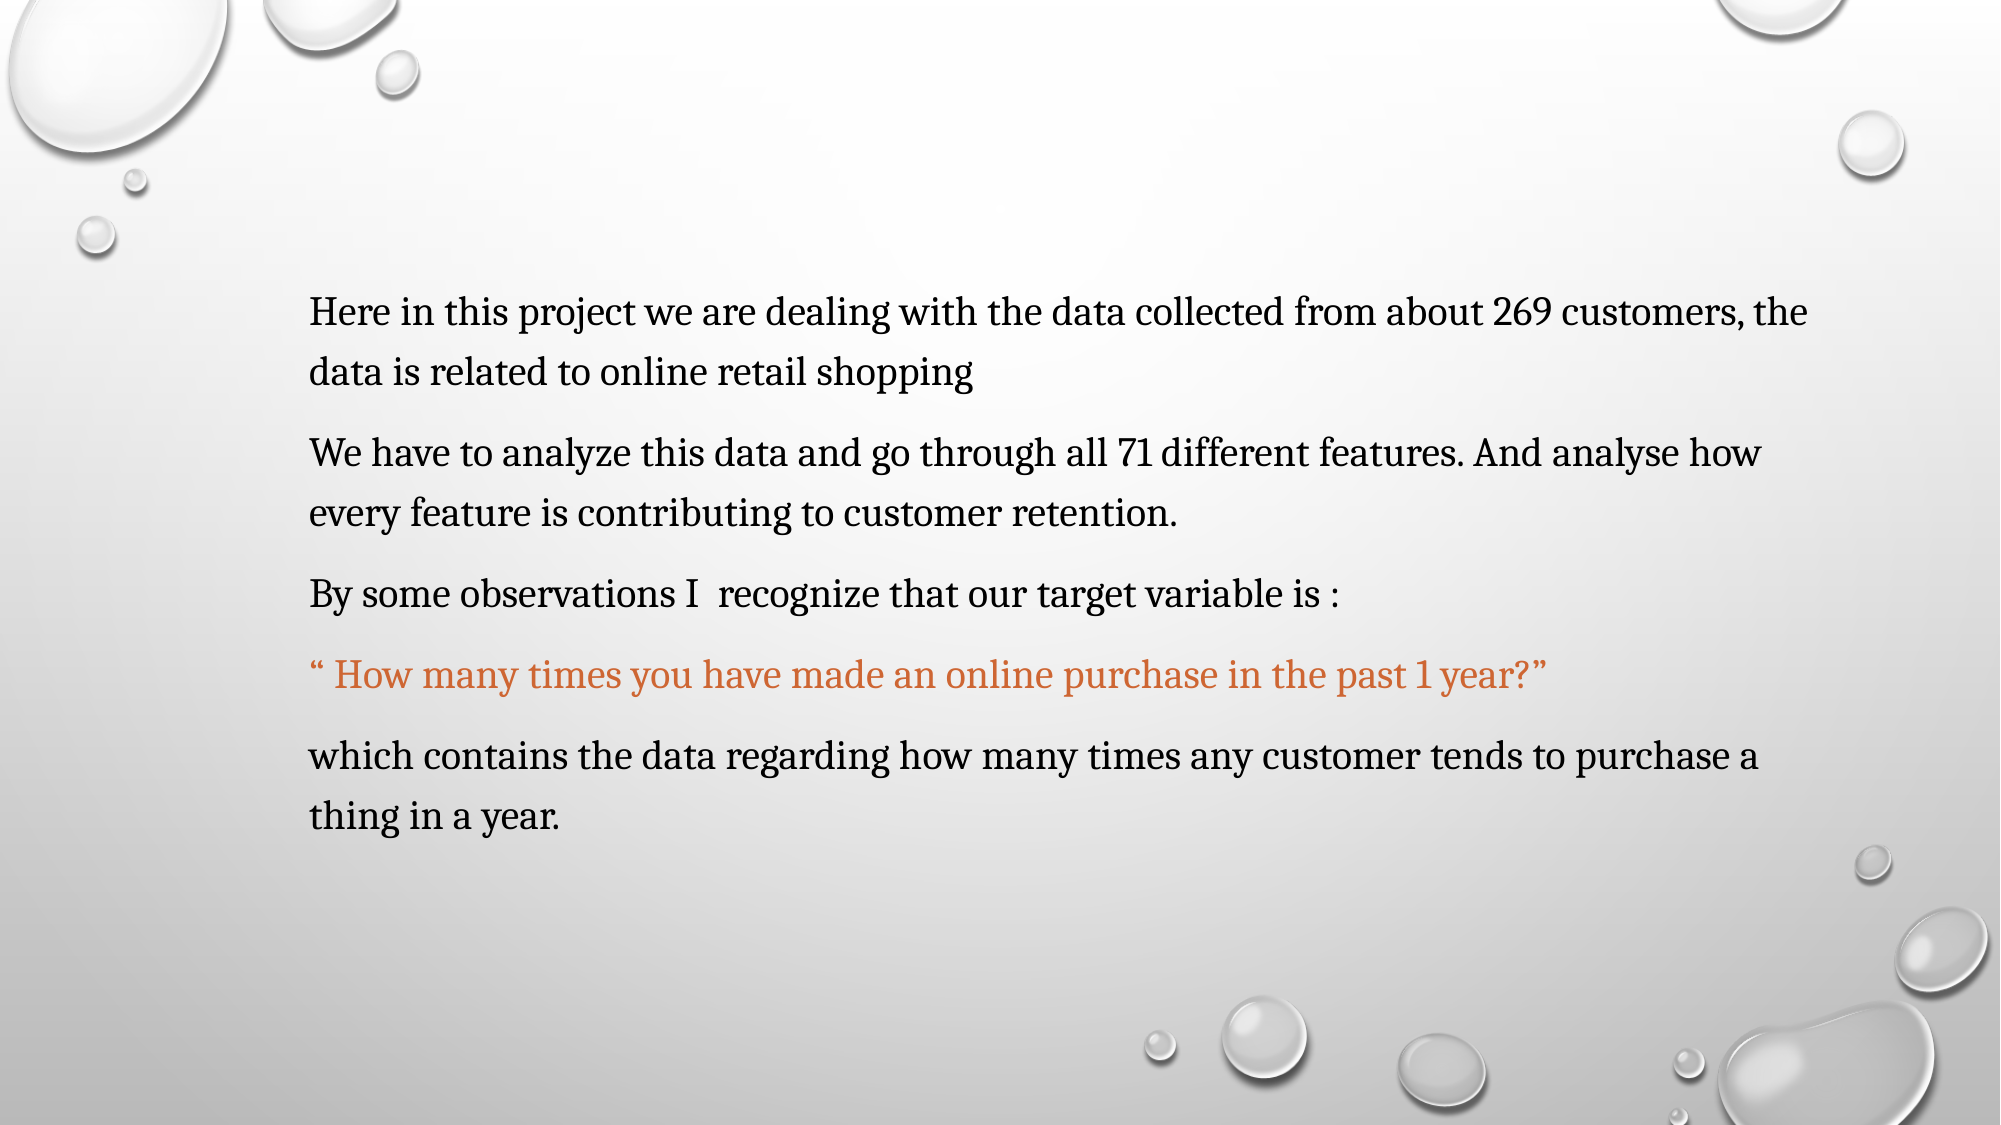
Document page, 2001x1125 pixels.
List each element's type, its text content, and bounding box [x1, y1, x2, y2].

list Here in this project we are dealing with the data collected from about 269 customers, the data is related to online retail shopping We have to analyze this data and go through all 71 different features. And analyse how every feature is contributing to customer retention. By some observations I recognize that our target variable is : “ How many times you have made an online purchase in the past 1 year?” which contains the data regarding how many times any customer tends to purchase a thing in a year. [294, 266, 1872, 939]
picture [0, 0, 2000, 1125]
